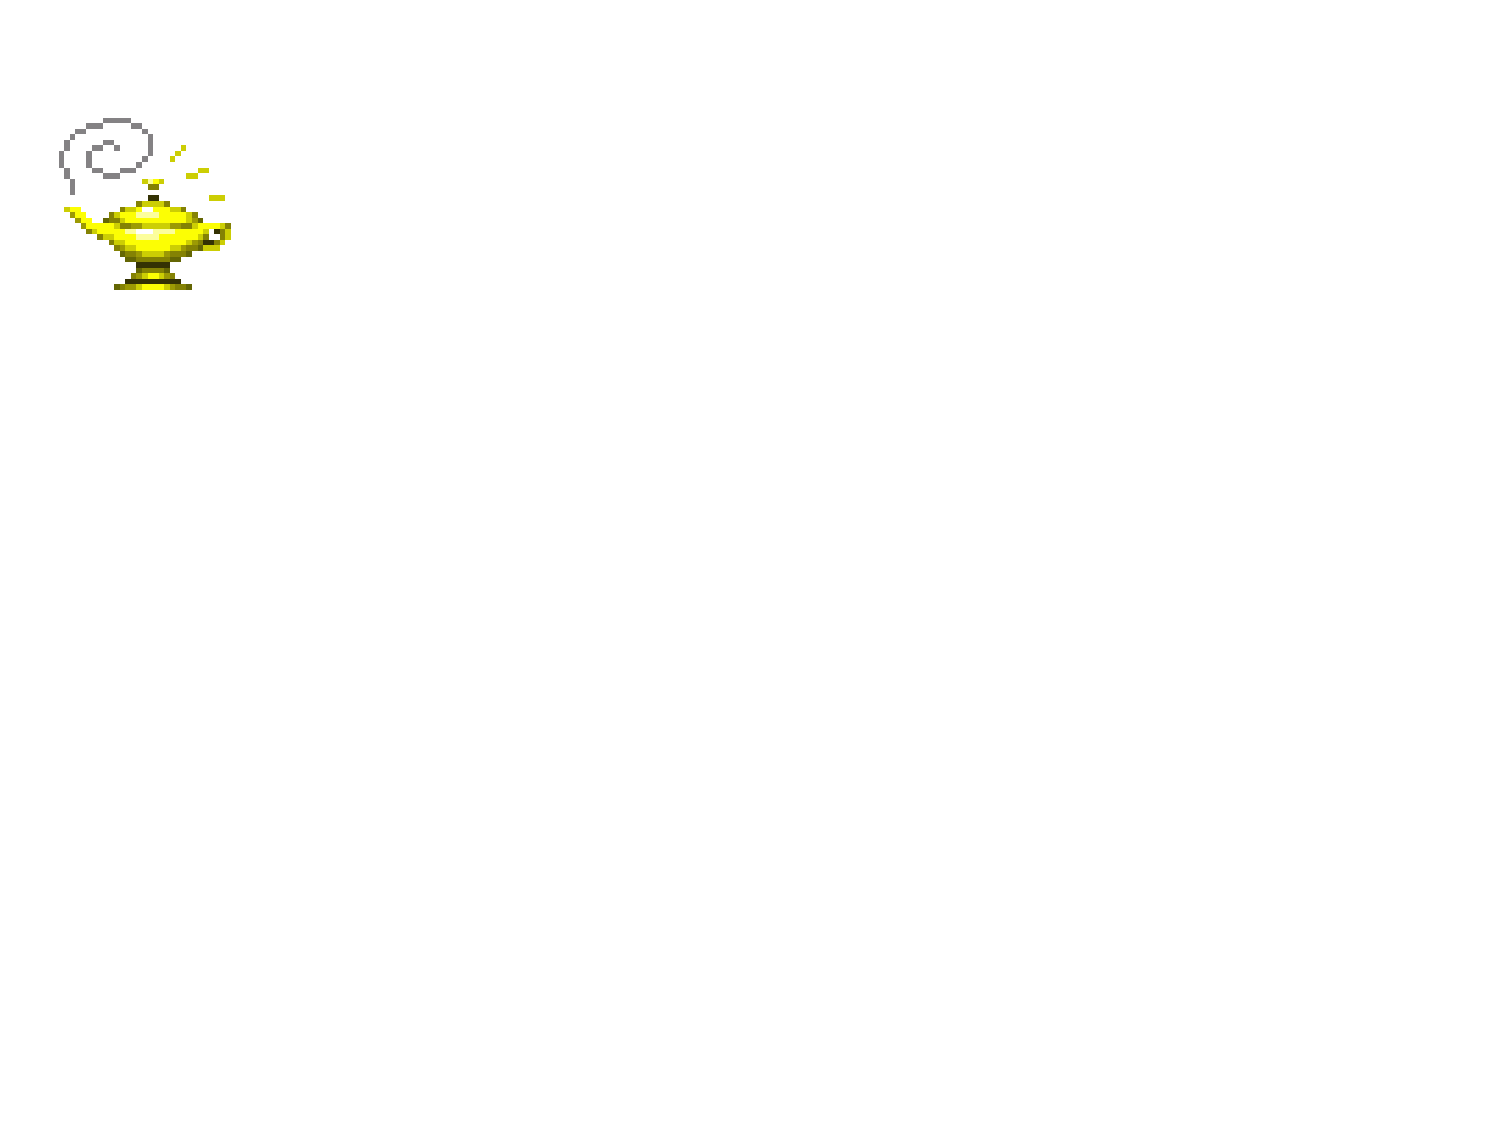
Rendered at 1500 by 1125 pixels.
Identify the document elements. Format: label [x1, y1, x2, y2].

picture [58, 117, 237, 296]
